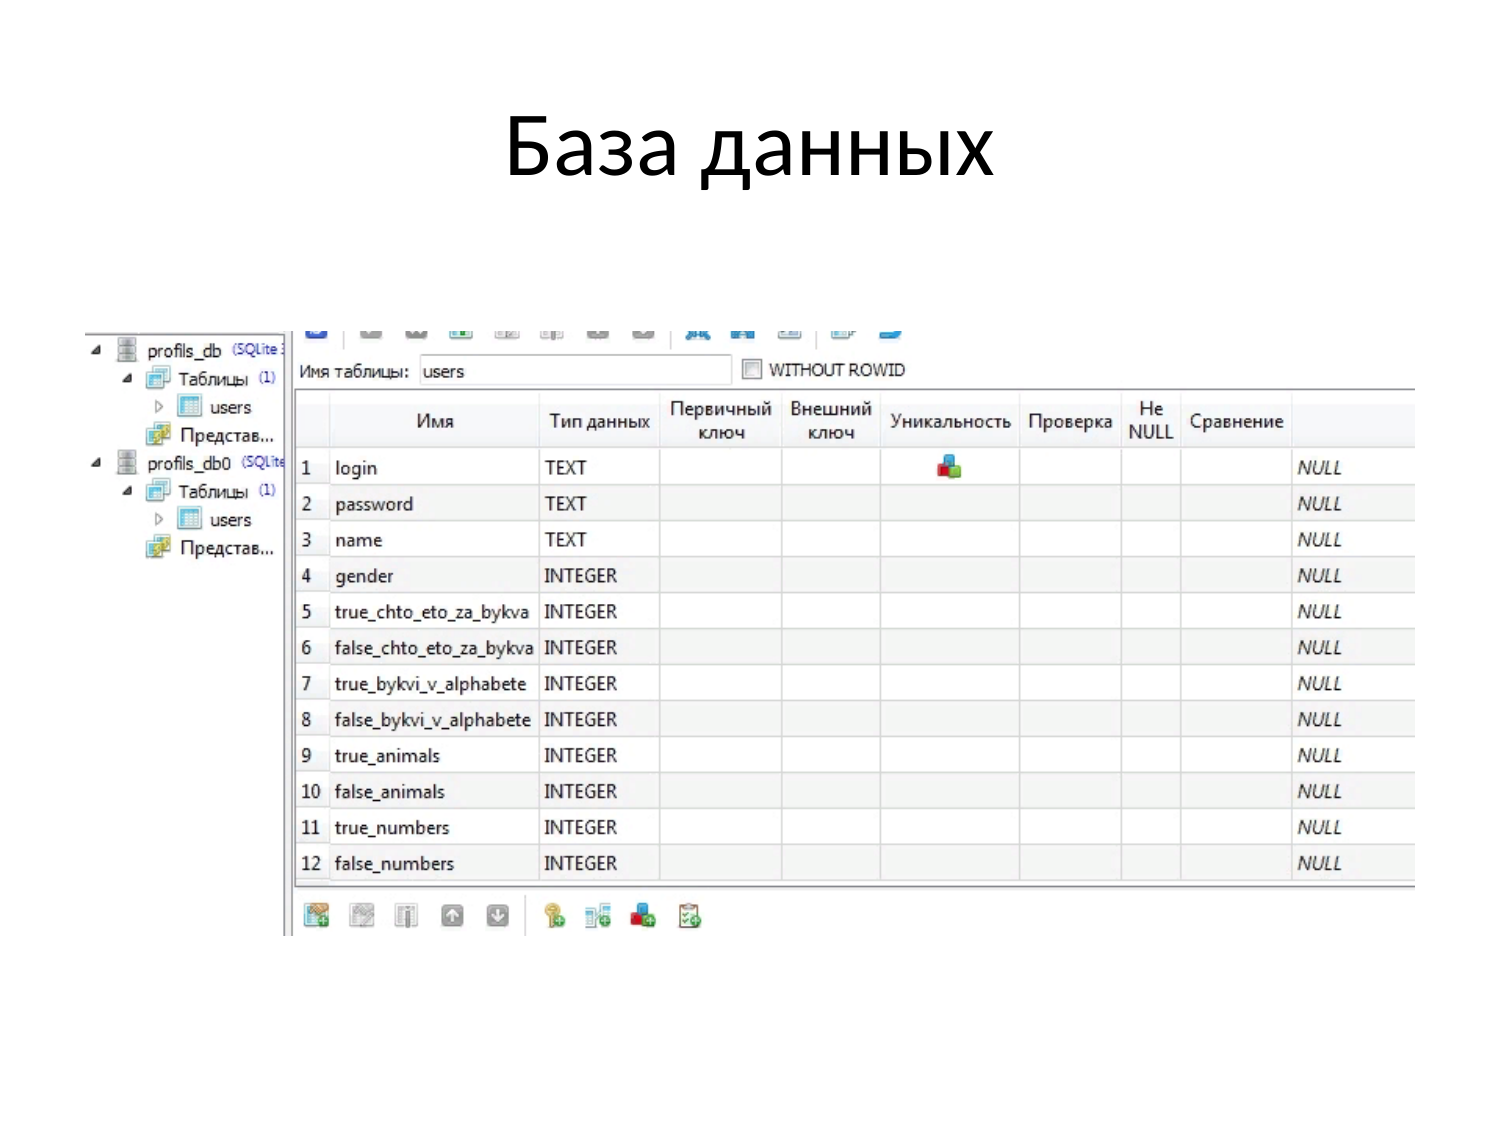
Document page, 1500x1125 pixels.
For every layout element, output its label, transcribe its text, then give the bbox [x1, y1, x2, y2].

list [85, 331, 1415, 937]
title База данных [75, 45, 1425, 233]
